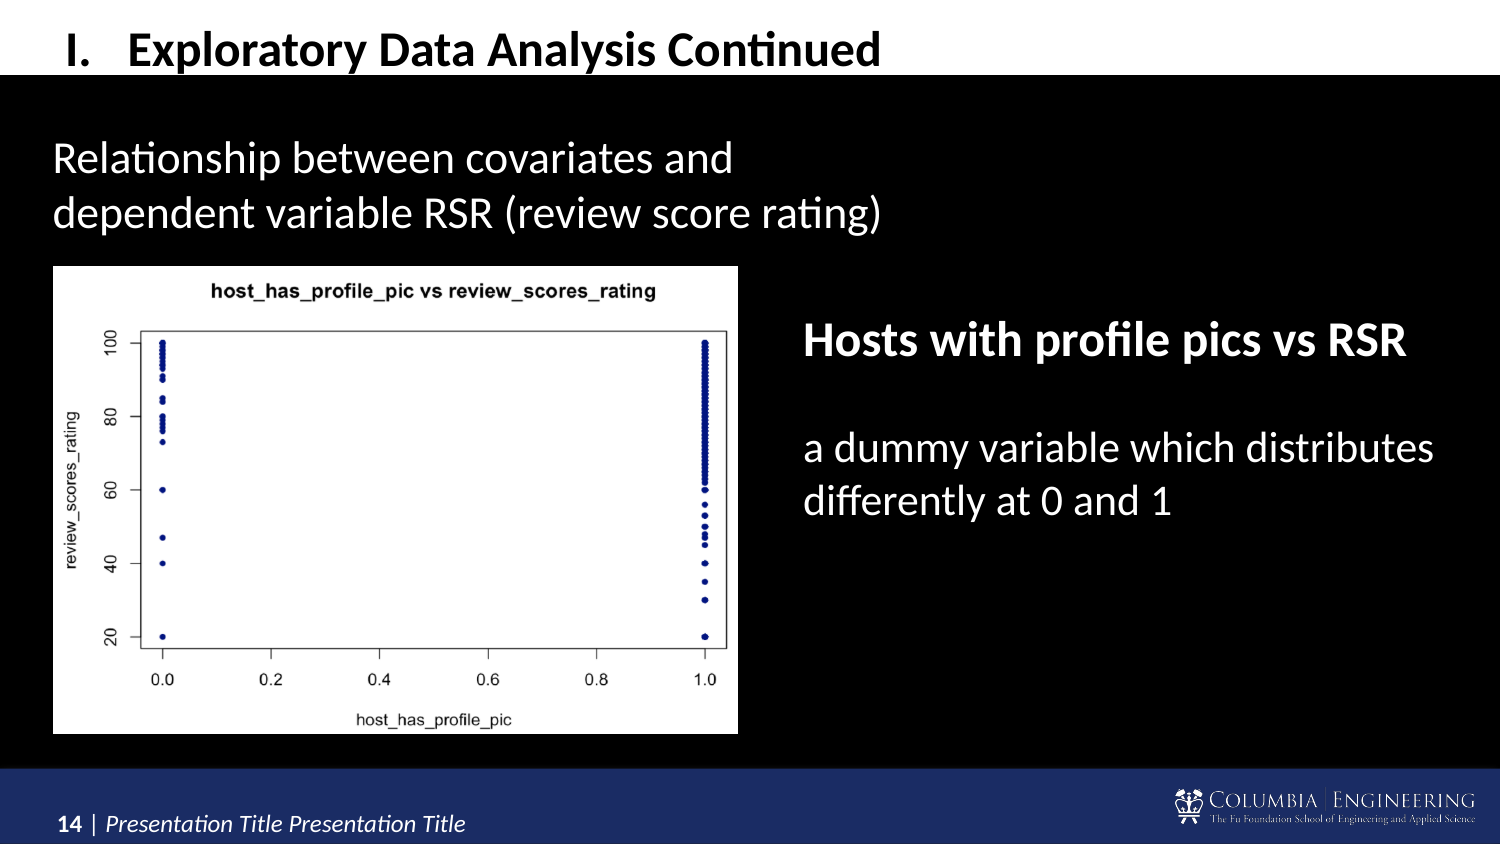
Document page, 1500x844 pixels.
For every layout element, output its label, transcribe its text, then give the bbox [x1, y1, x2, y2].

picture [1175, 787, 1475, 825]
text_box Hosts with profile pics vs RSR a dummy variable which distributes differently at 0 and 1 [788, 291, 1465, 759]
title Exploratory Data Analysis Continued [37, 0, 1348, 62]
picture [53, 265, 738, 734]
list Relationship between covariates and dependent variable RSR (review score rating) [37, 120, 920, 267]
